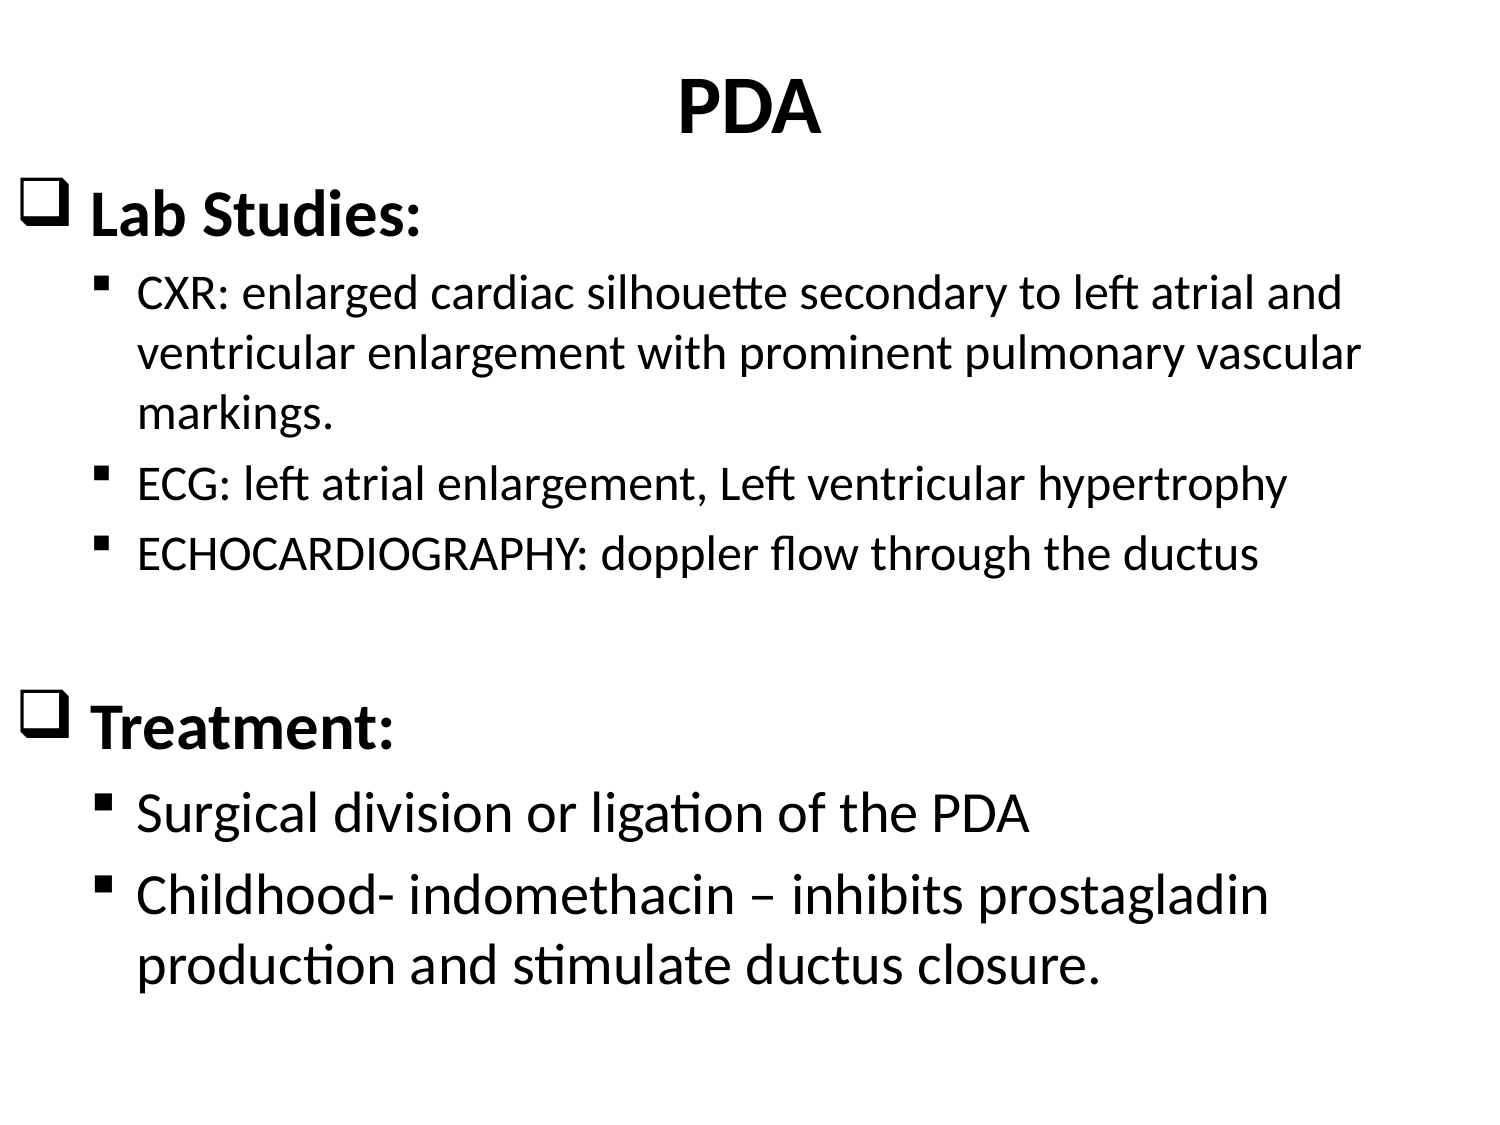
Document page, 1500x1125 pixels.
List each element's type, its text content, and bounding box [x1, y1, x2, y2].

list Lab Studies: CXR: enlarged cardiac silhouette secondary to left atrial and ventricular enlargement with prominent pulmonary vascular markings. ECG: left atrial enlargement, Left ventricular hypertrophy ECHOCARDIOGRAPHY: doppler flow through the ductus Treatment: Surgical division or ligation of the PDA Childhood- indomethacin – inhibits prostagladin production and stimulate ductus closure. [0, 162, 1463, 1125]
title PDA [75, 24, 1425, 162]
